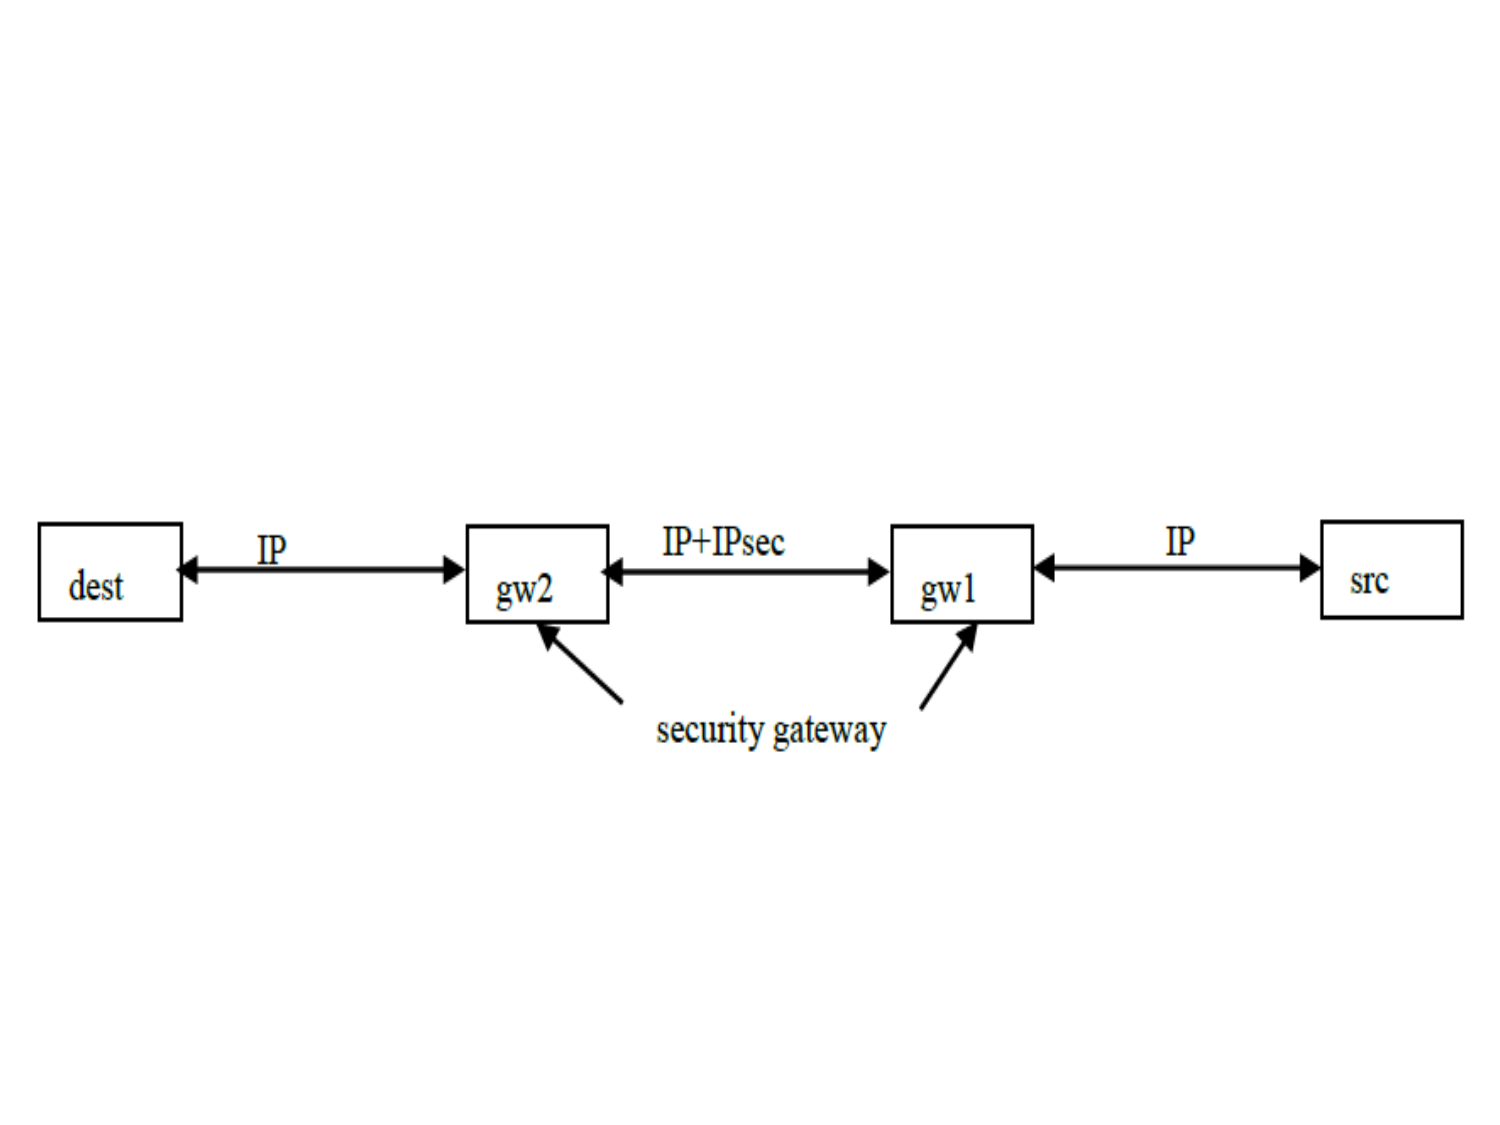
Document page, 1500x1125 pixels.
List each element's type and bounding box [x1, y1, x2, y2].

list [15, 449, 1484, 763]
